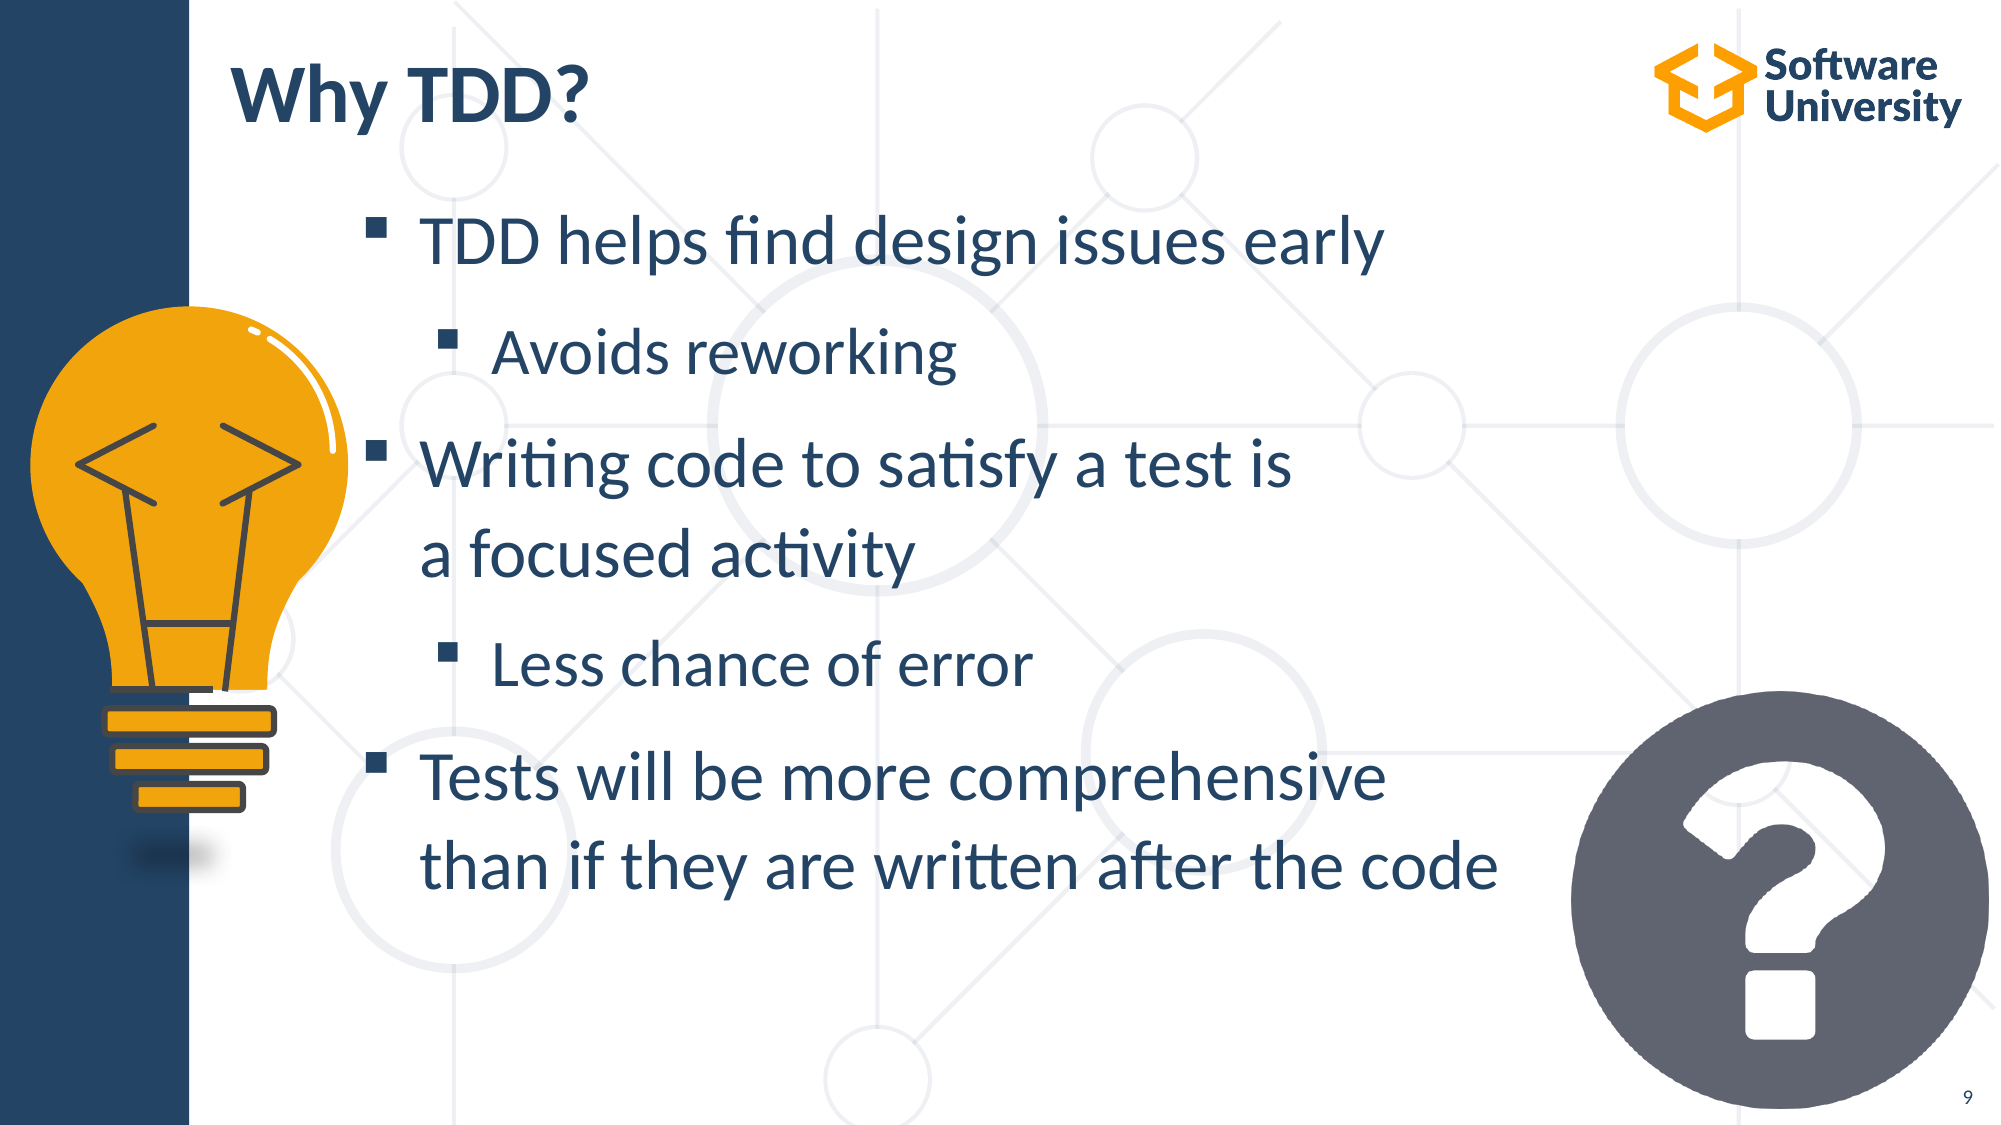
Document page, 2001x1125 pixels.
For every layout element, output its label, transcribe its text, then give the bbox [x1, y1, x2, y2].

title Why TDD? [212, 16, 1628, 162]
picture [1641, 31, 1973, 145]
list TDD helps find design issues early Avoids reworking Writing code to satisfy a test is a focused activity Less chance of error Tests will be more comprehensive than if they are written after the code [342, 183, 2000, 1094]
picture [1571, 691, 1989, 1109]
